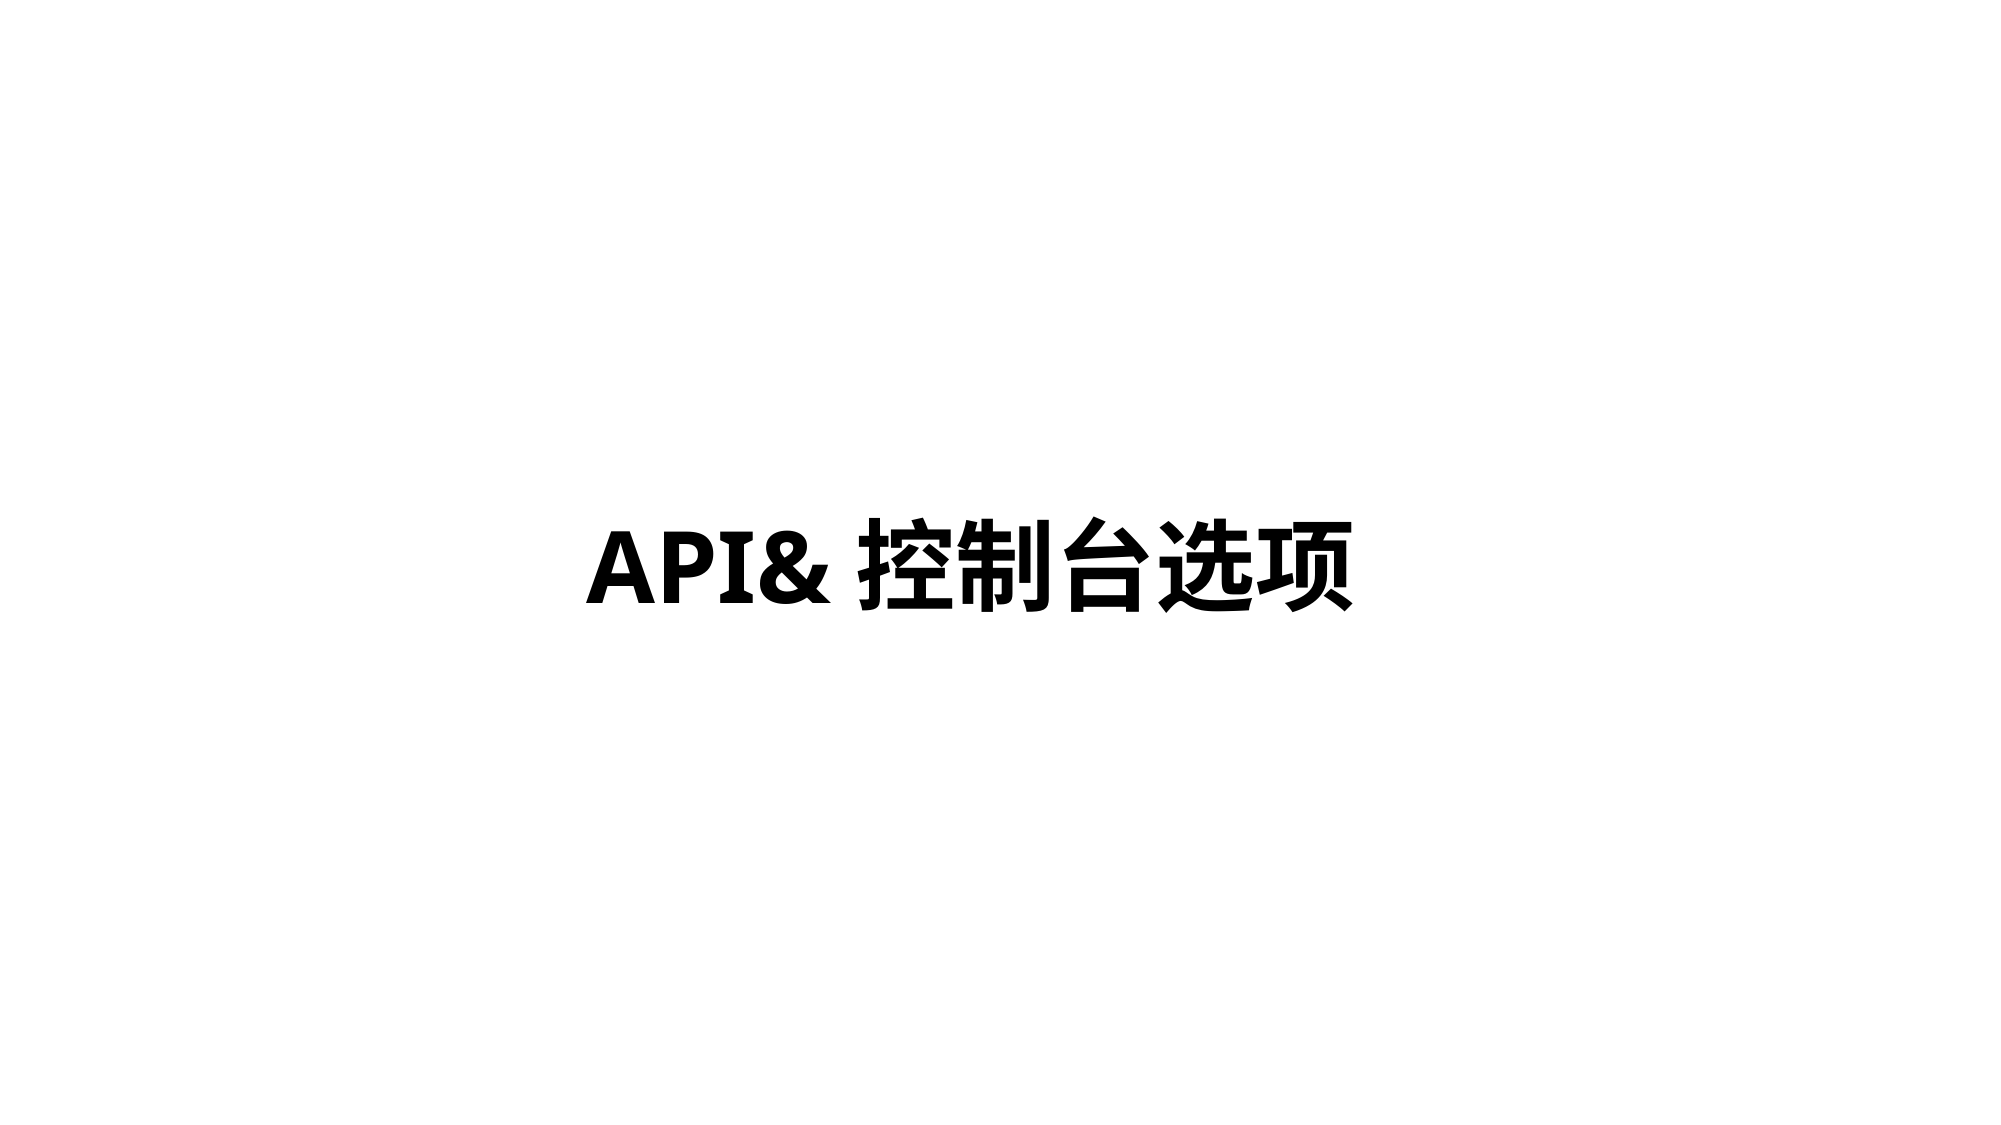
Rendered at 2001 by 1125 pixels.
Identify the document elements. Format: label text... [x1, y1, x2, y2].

title API&控制台选项 [220, 119, 1721, 947]
